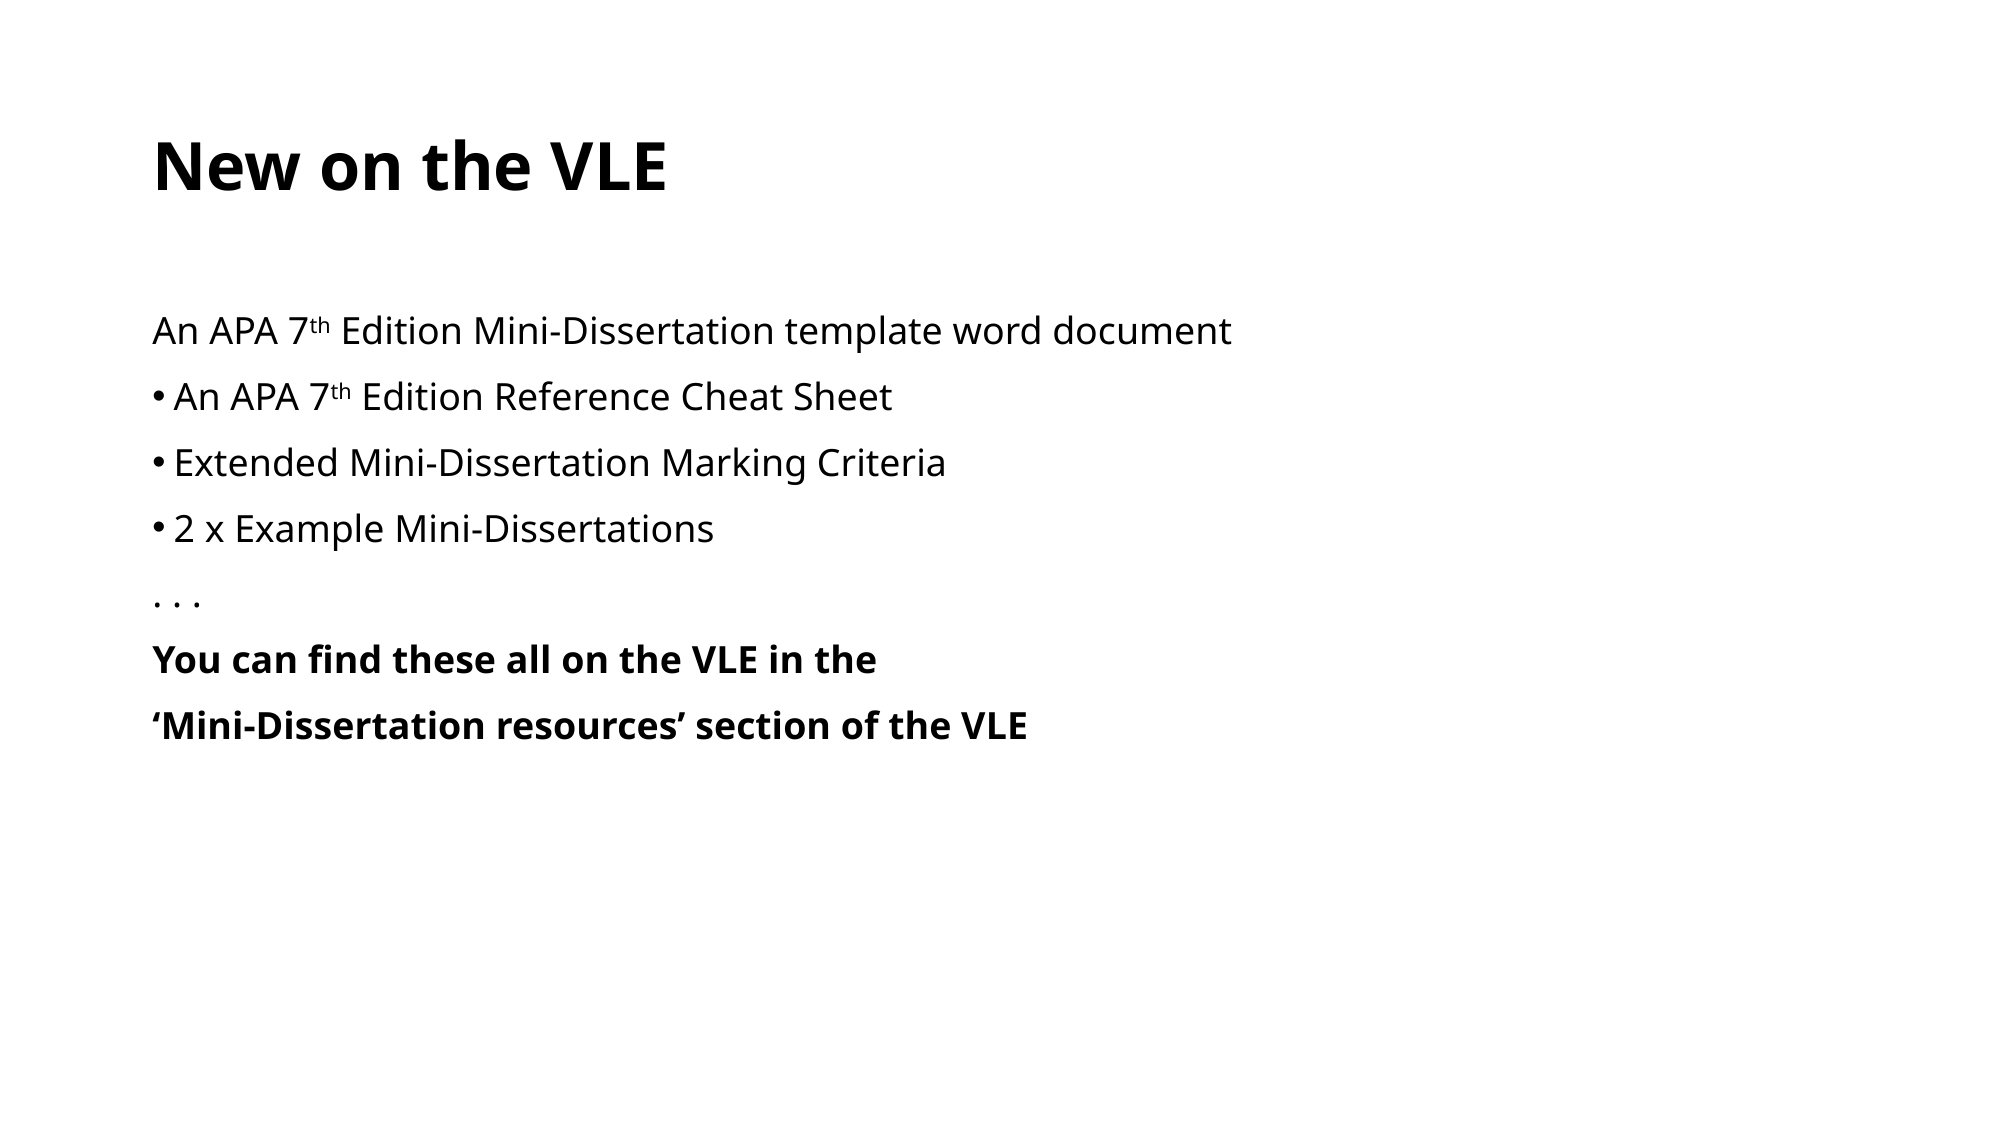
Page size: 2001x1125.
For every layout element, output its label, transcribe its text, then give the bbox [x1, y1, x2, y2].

list An APA 7th Edition Mini-Dissertation template word document An APA 7th Edition Reference Cheat Sheet Extended Mini-Dissertation Marking Criteria 2 x Example Mini-Dissertations . . . You can find these all on the VLE in the ‘Mini-Dissertation resources’ section of the VLE [137, 299, 1863, 1014]
title New on the VLE [137, 59, 1779, 278]
